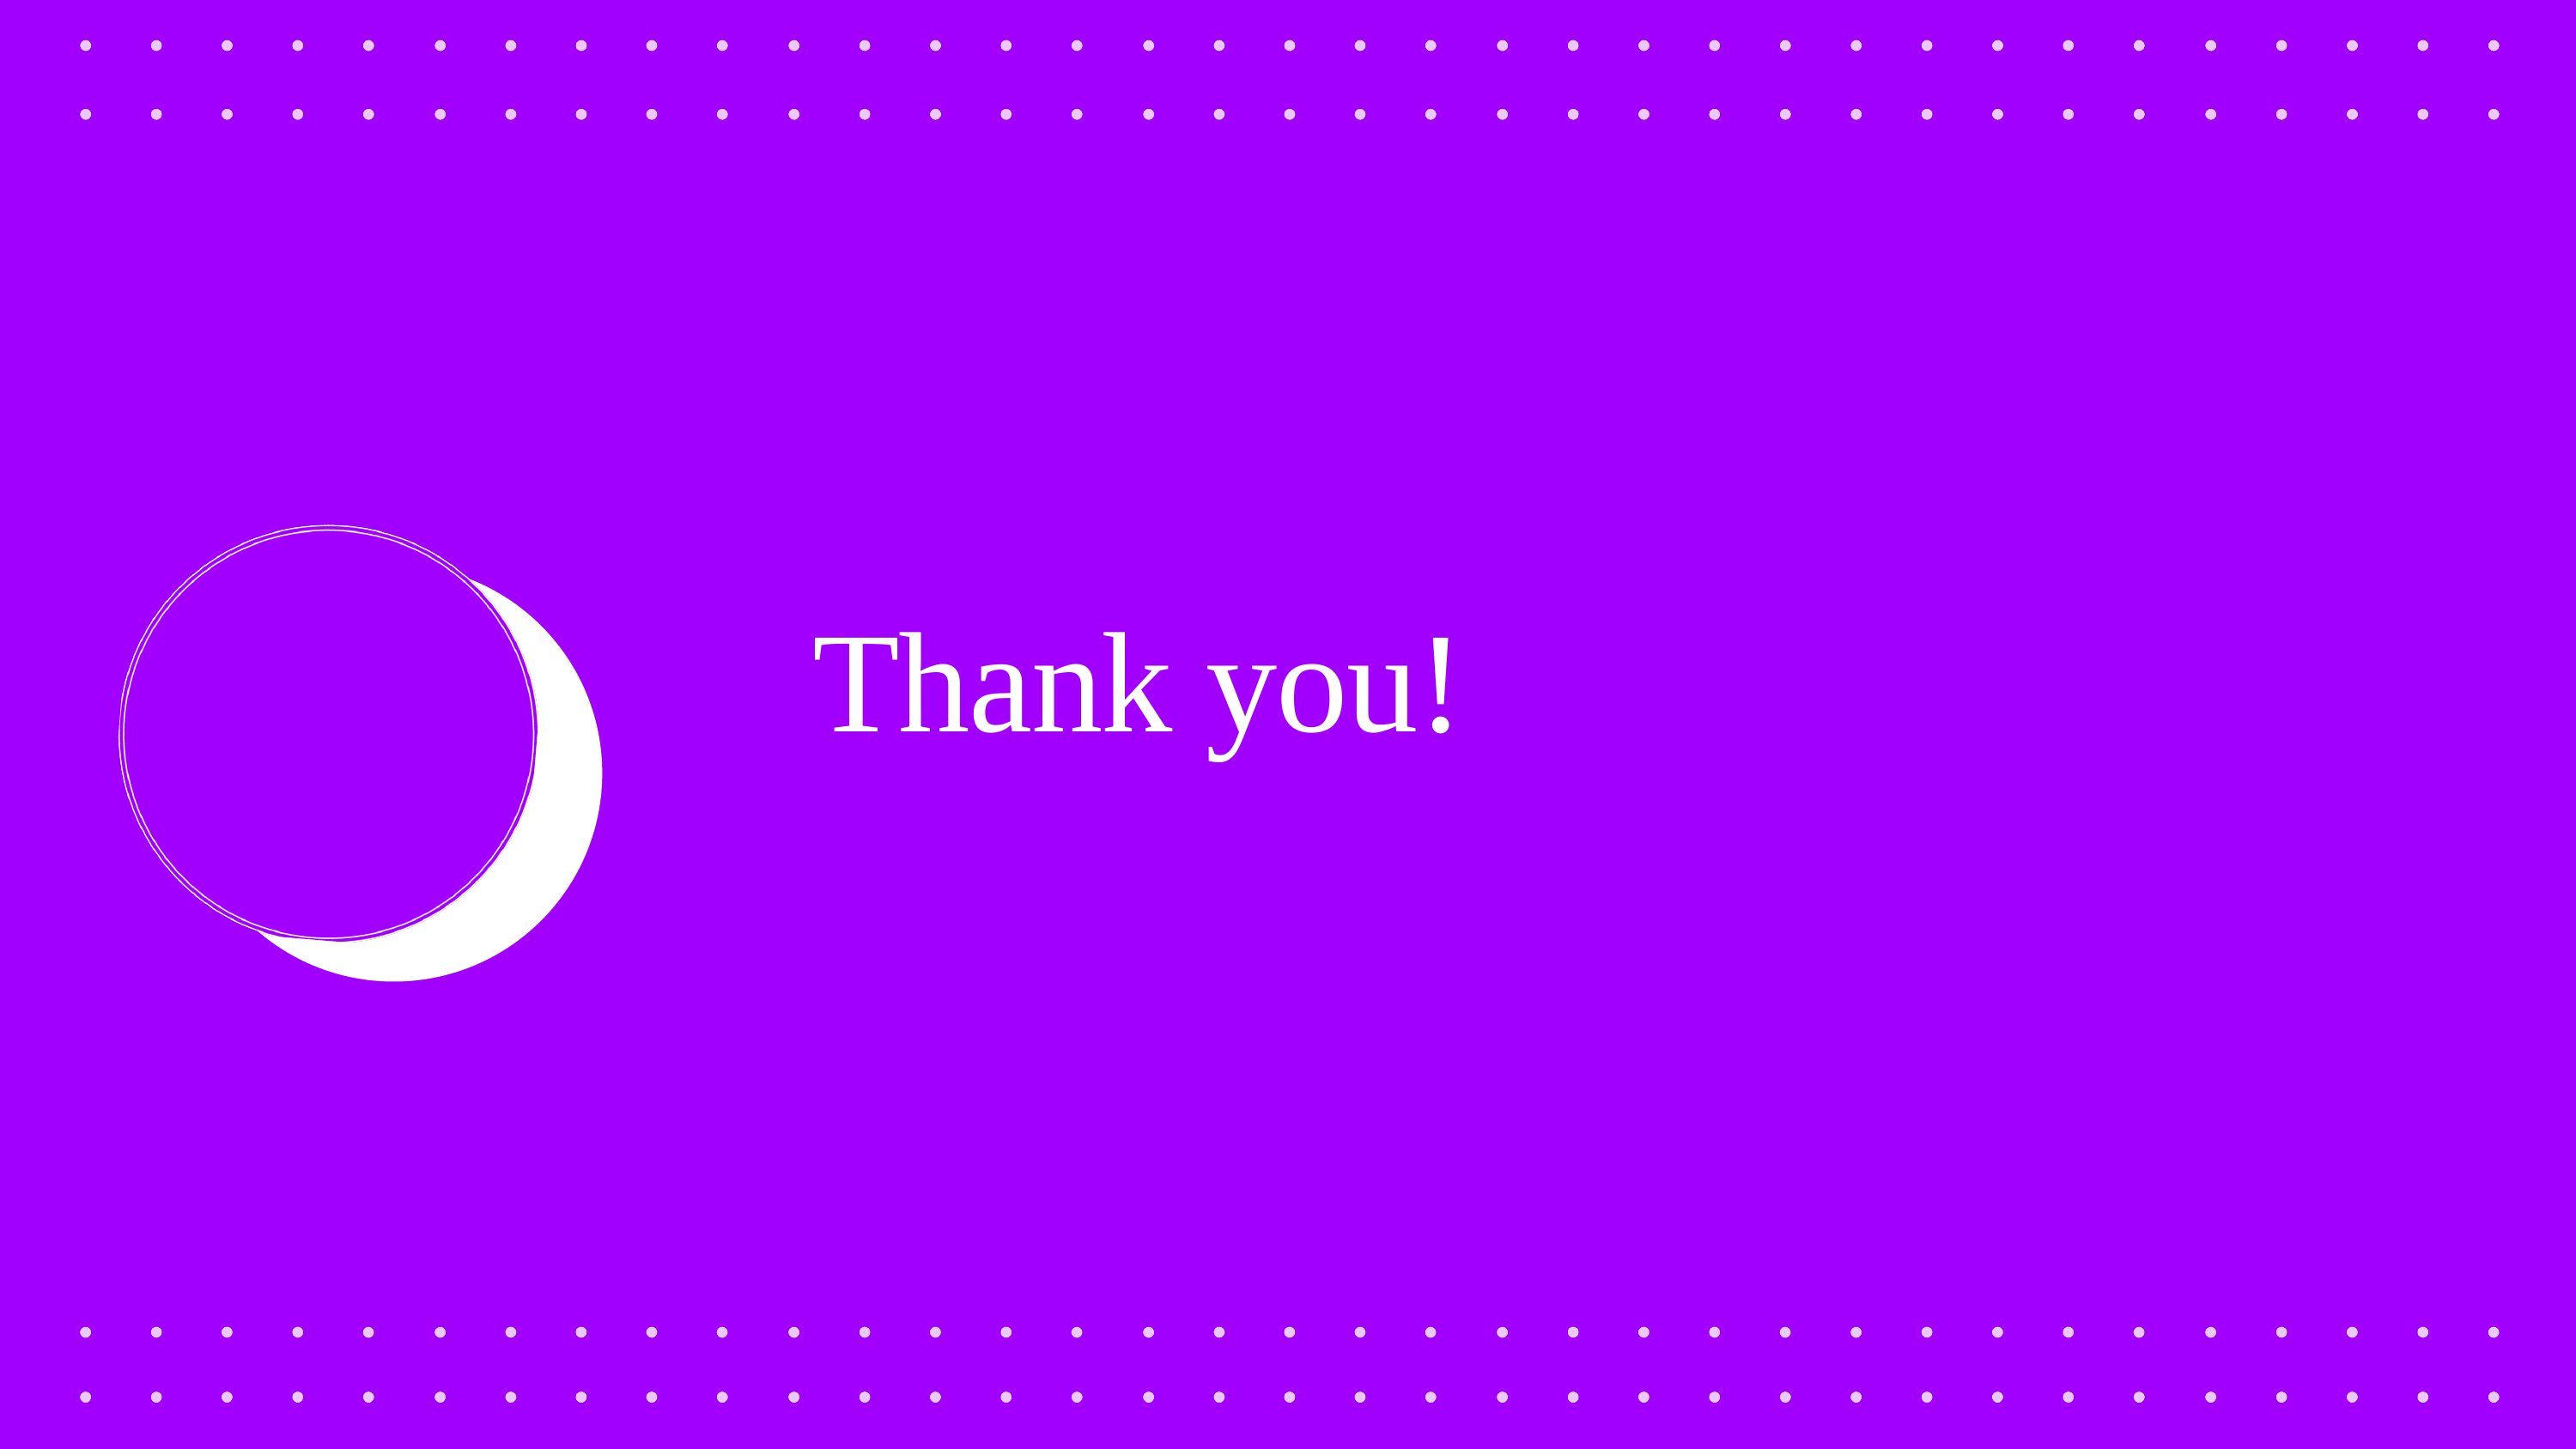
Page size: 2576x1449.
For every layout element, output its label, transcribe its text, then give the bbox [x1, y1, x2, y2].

text_box Thank you! [657, 588, 1465, 761]
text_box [102, 506, 603, 982]
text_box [72, 0, 2504, 124]
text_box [72, 1322, 2504, 1449]
